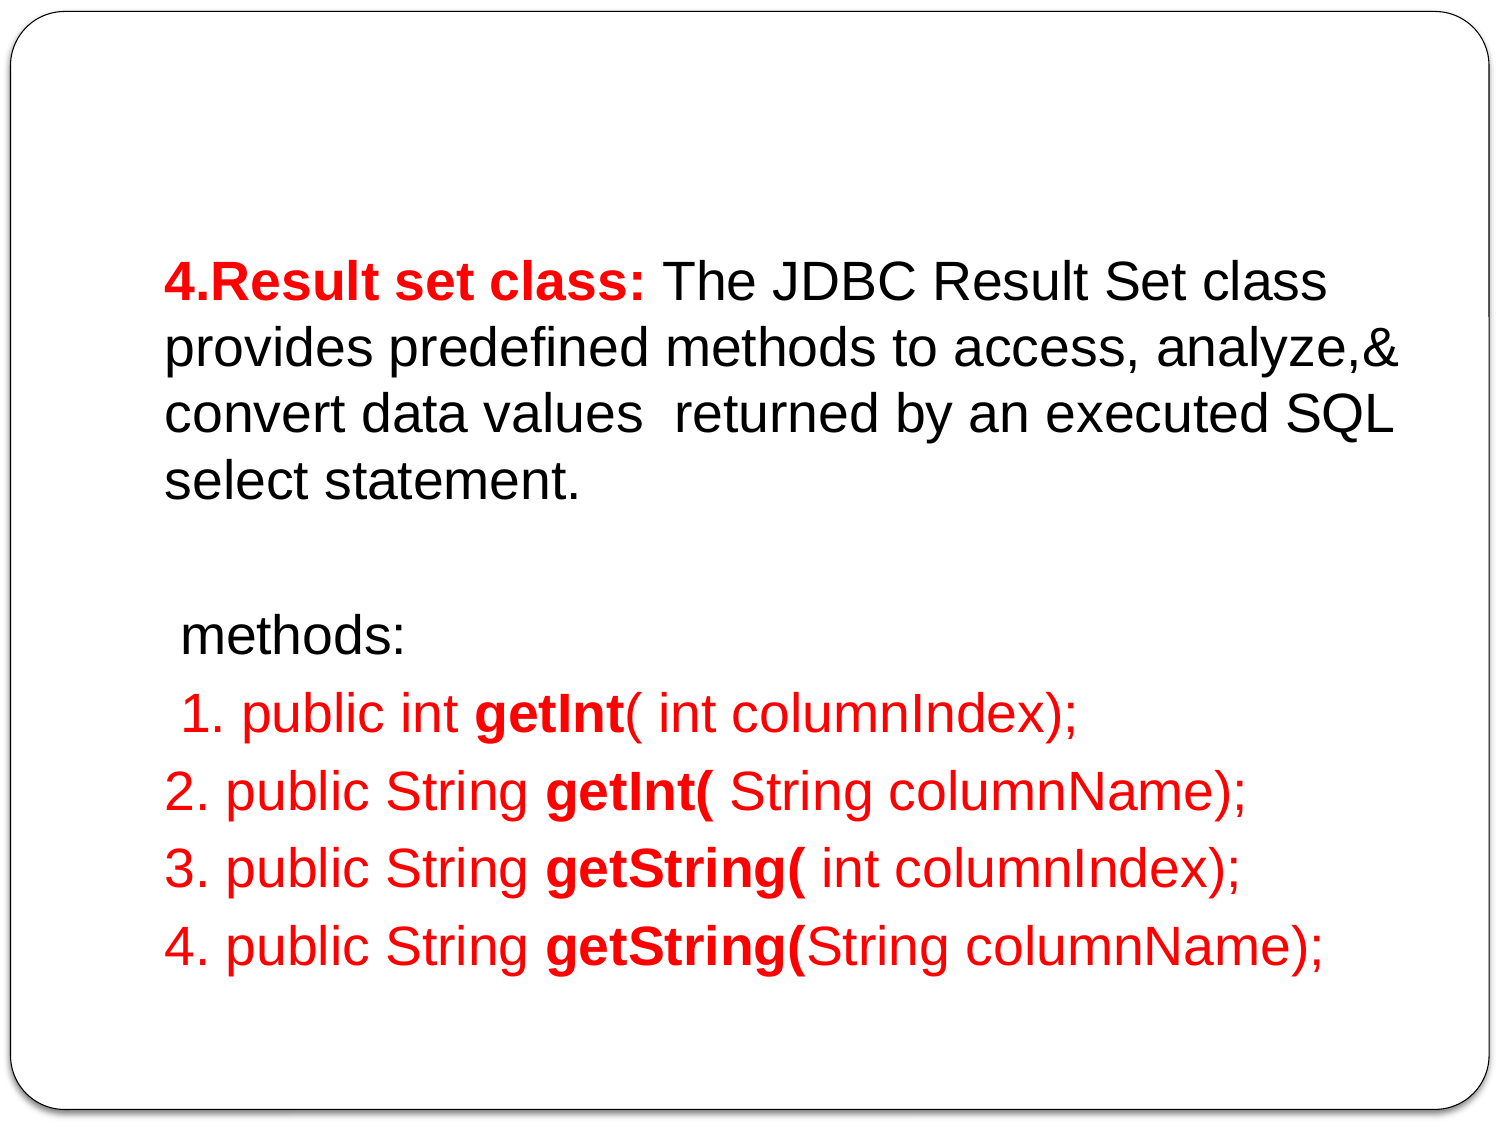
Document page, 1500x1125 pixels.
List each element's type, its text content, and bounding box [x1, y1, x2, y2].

list 4.Result set class: The JDBC Result Set class provides predefined methods to access, analyze,& convert data values returned by an executed SQL select statement. methods: 1. public int getInt( int columnIndex); 2. public String getInt( String columnName); 3. public String getString( int columnIndex); 4. public String getString(String columnName); [150, 237, 1425, 988]
